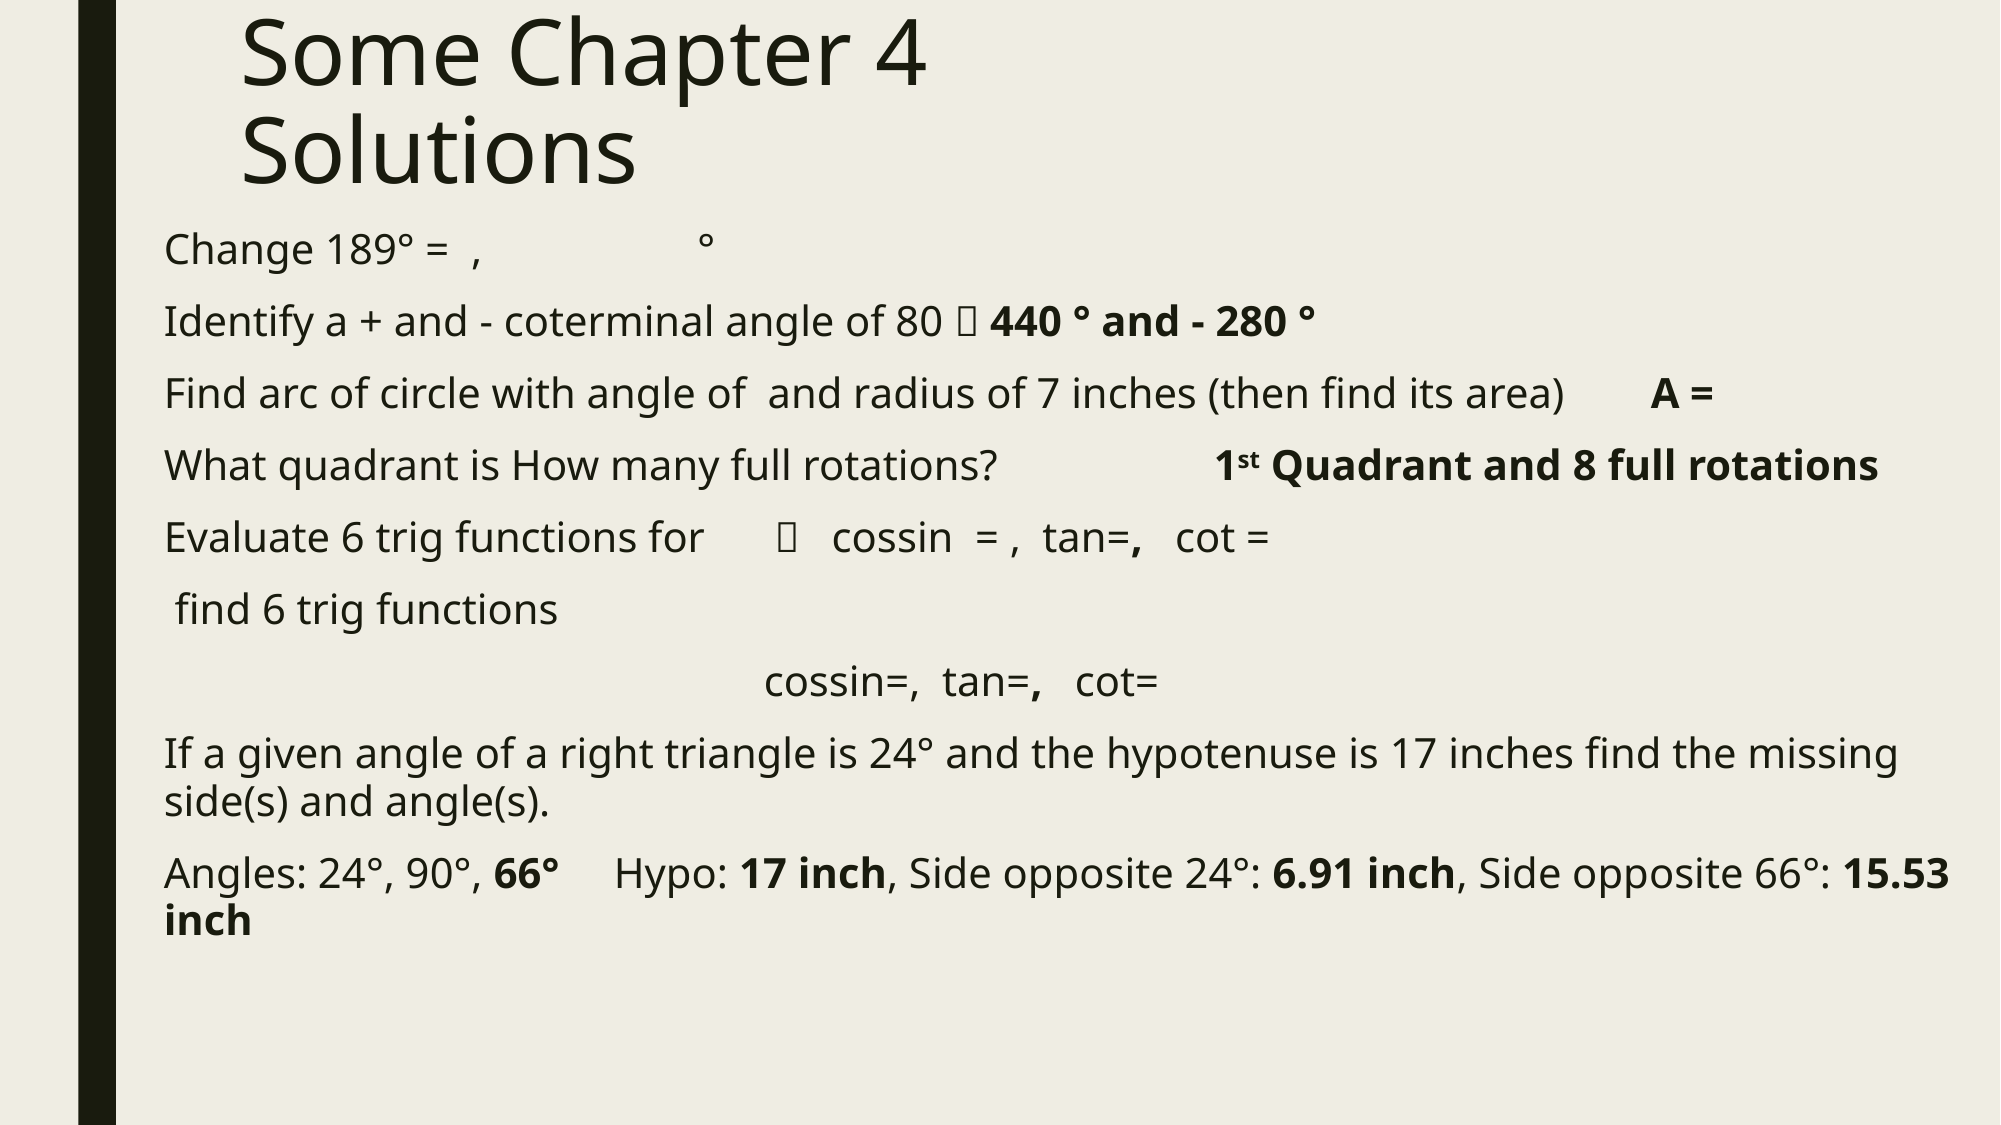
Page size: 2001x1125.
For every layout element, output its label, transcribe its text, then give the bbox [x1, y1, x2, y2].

title Some Chapter 4 Solutions [225, 0, 1800, 244]
